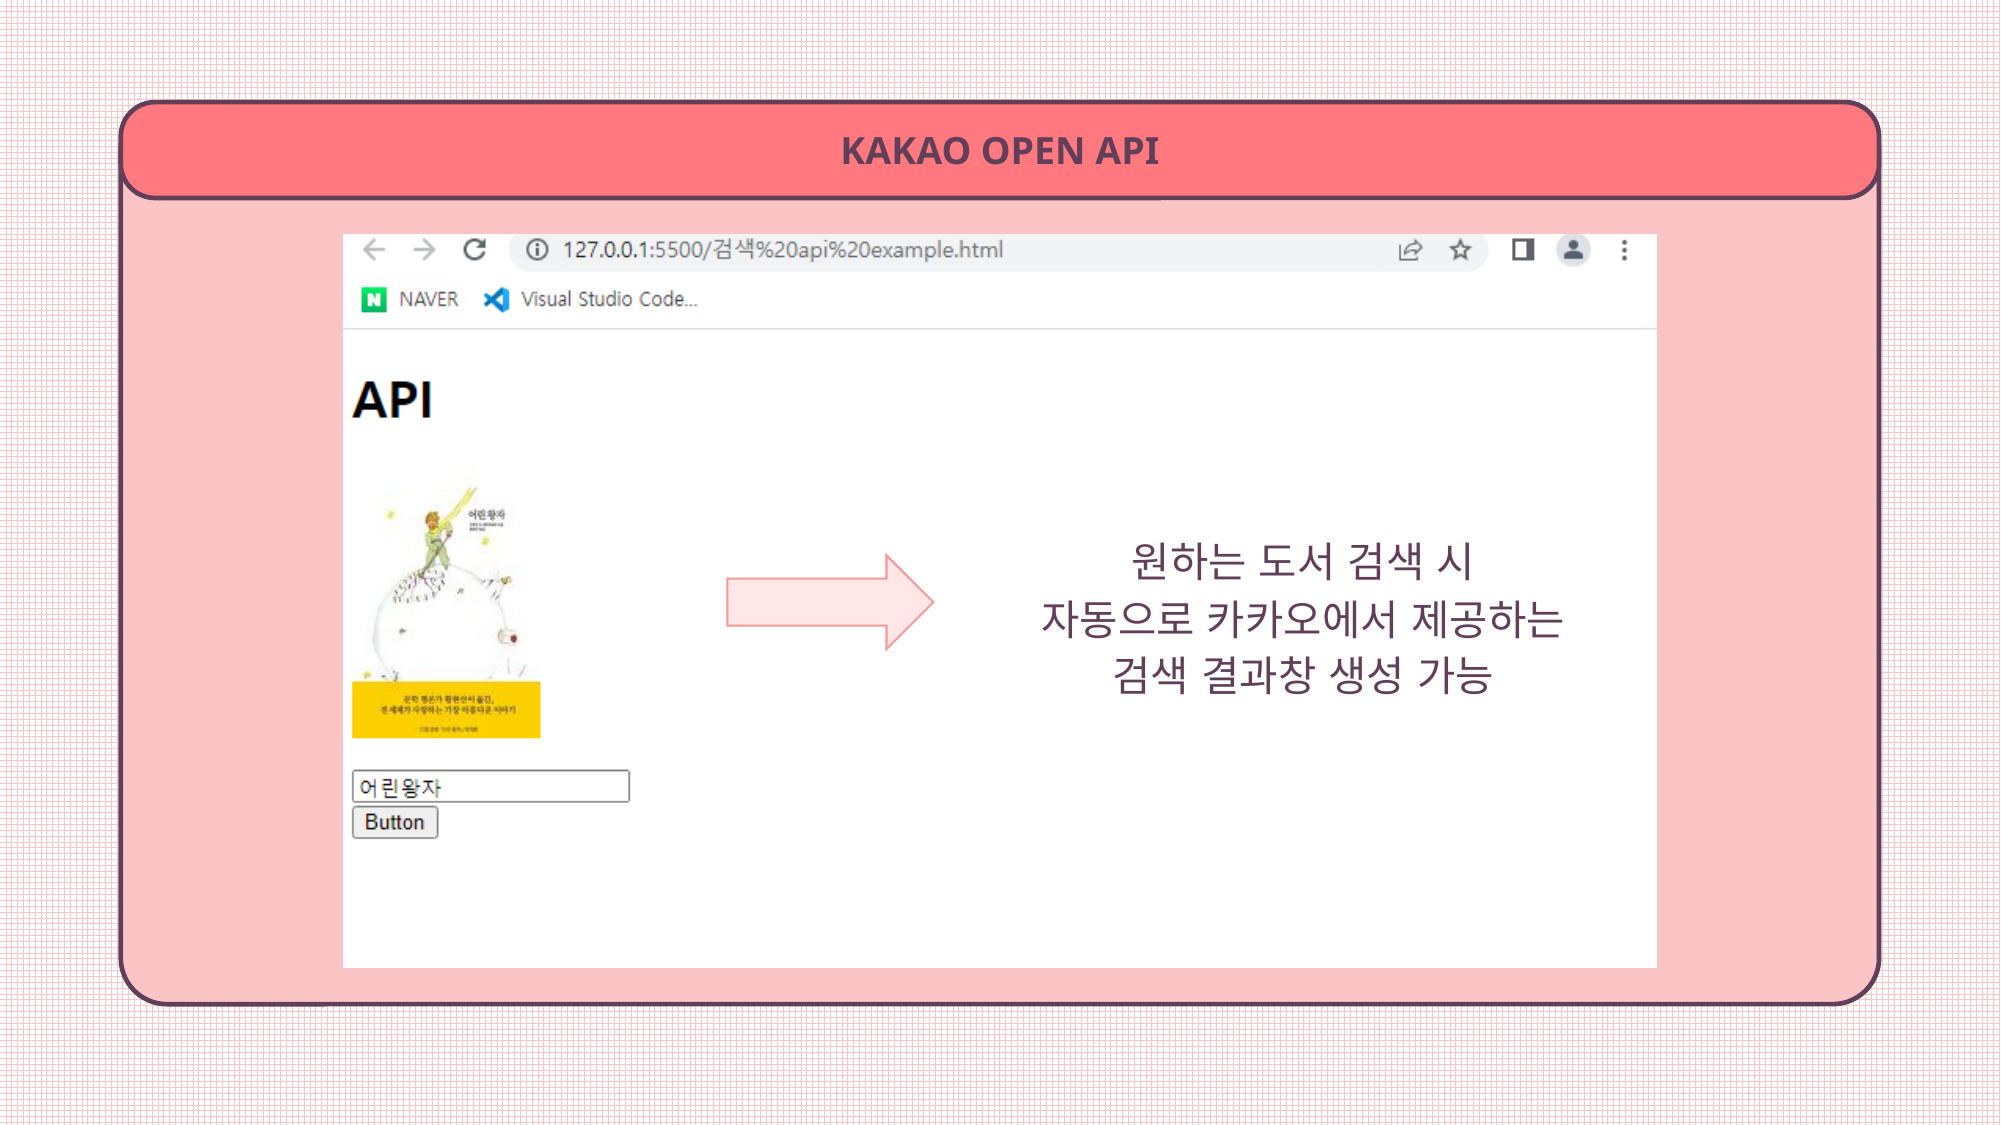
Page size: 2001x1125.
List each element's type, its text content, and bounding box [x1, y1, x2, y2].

picture [343, 234, 1657, 968]
text_box KAKAO OPEN API [825, 119, 1175, 180]
text_box [119, 166, 1881, 1006]
text_box [119, 101, 1881, 199]
